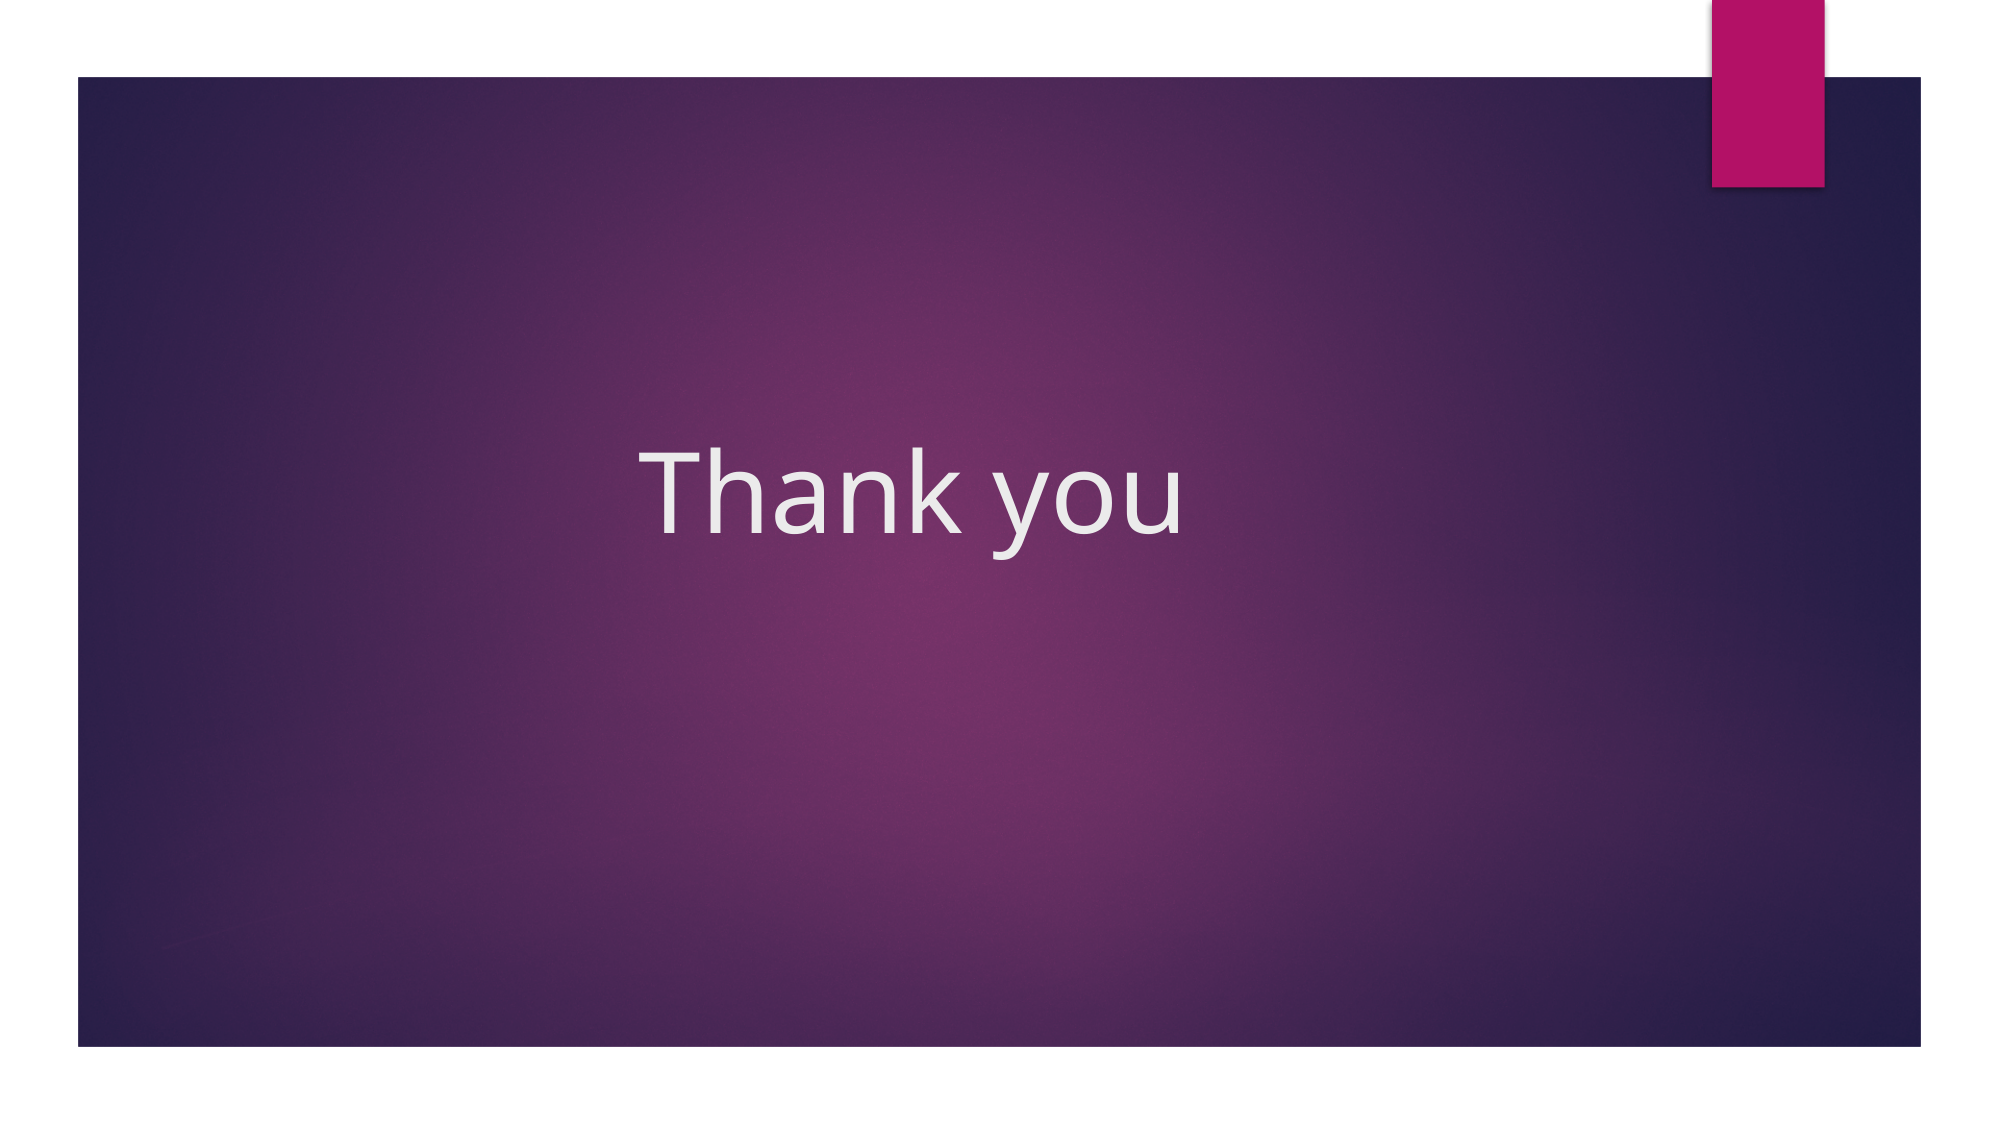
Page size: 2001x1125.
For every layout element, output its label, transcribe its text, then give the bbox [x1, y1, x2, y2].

title Thank you [189, 344, 1638, 564]
